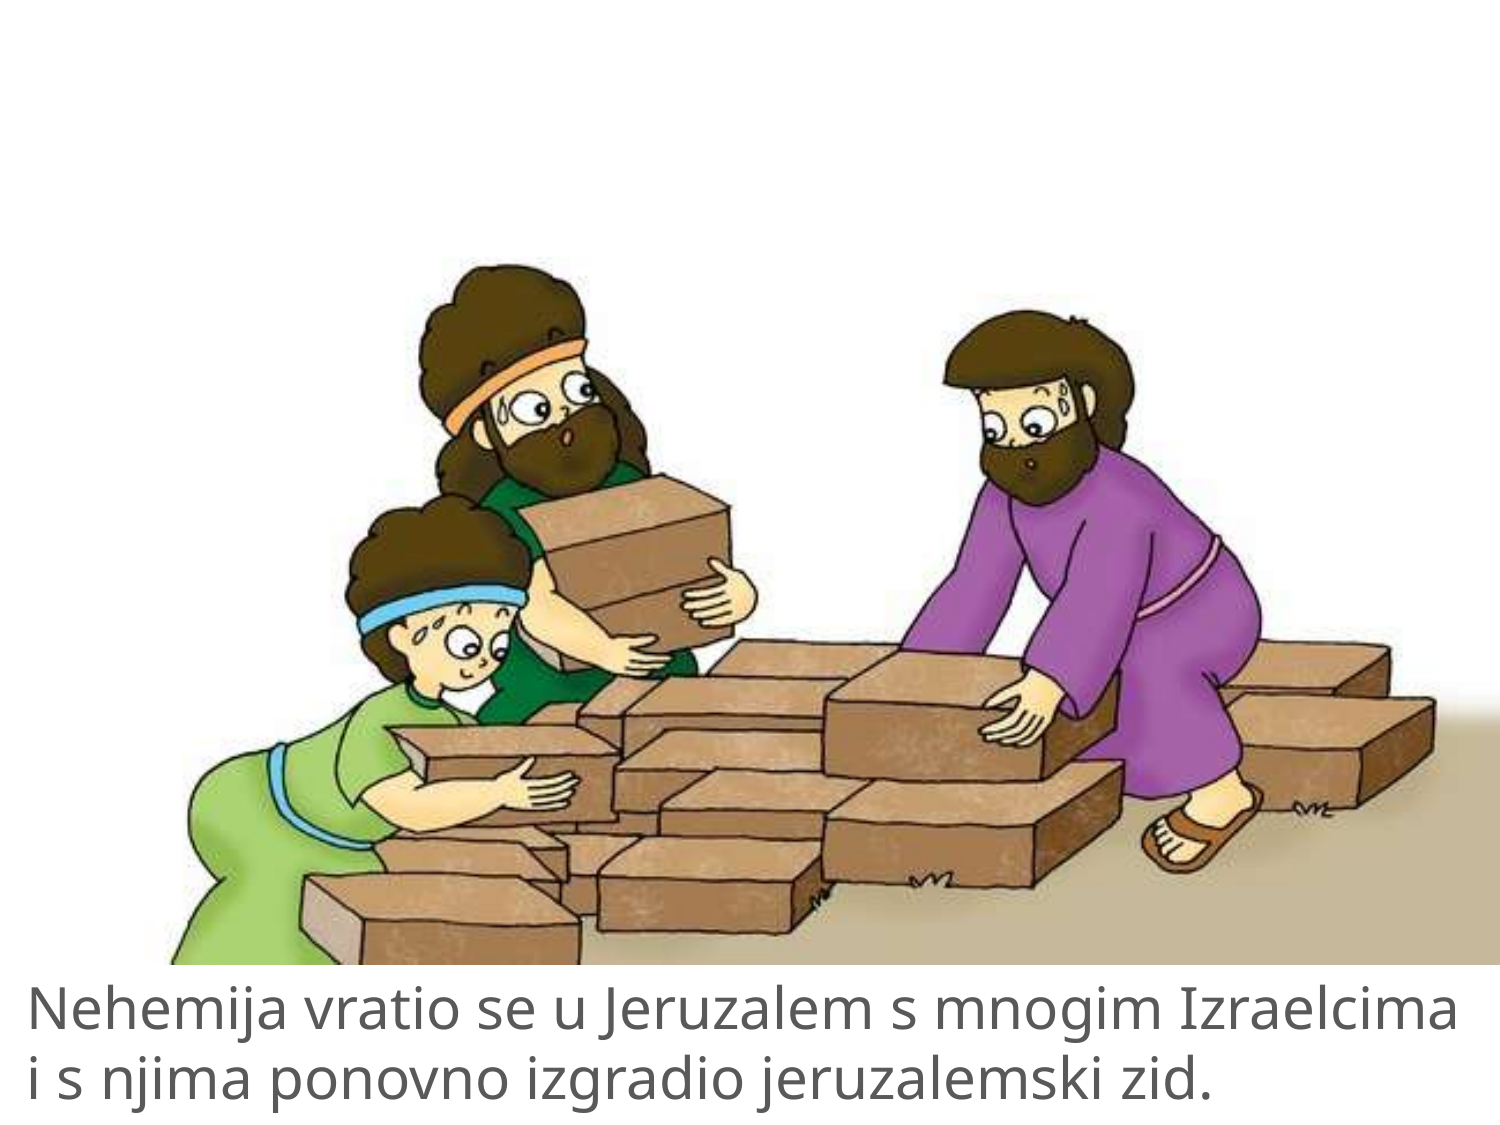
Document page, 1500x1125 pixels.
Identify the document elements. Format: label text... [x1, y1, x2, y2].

picture [0, 0, 1500, 965]
text_box Nehemija vratio se u Jeruzalem s mnogim Izraelcima i s njima ponovno izgradio jeruzalemski zid. [11, 973, 1483, 1119]
